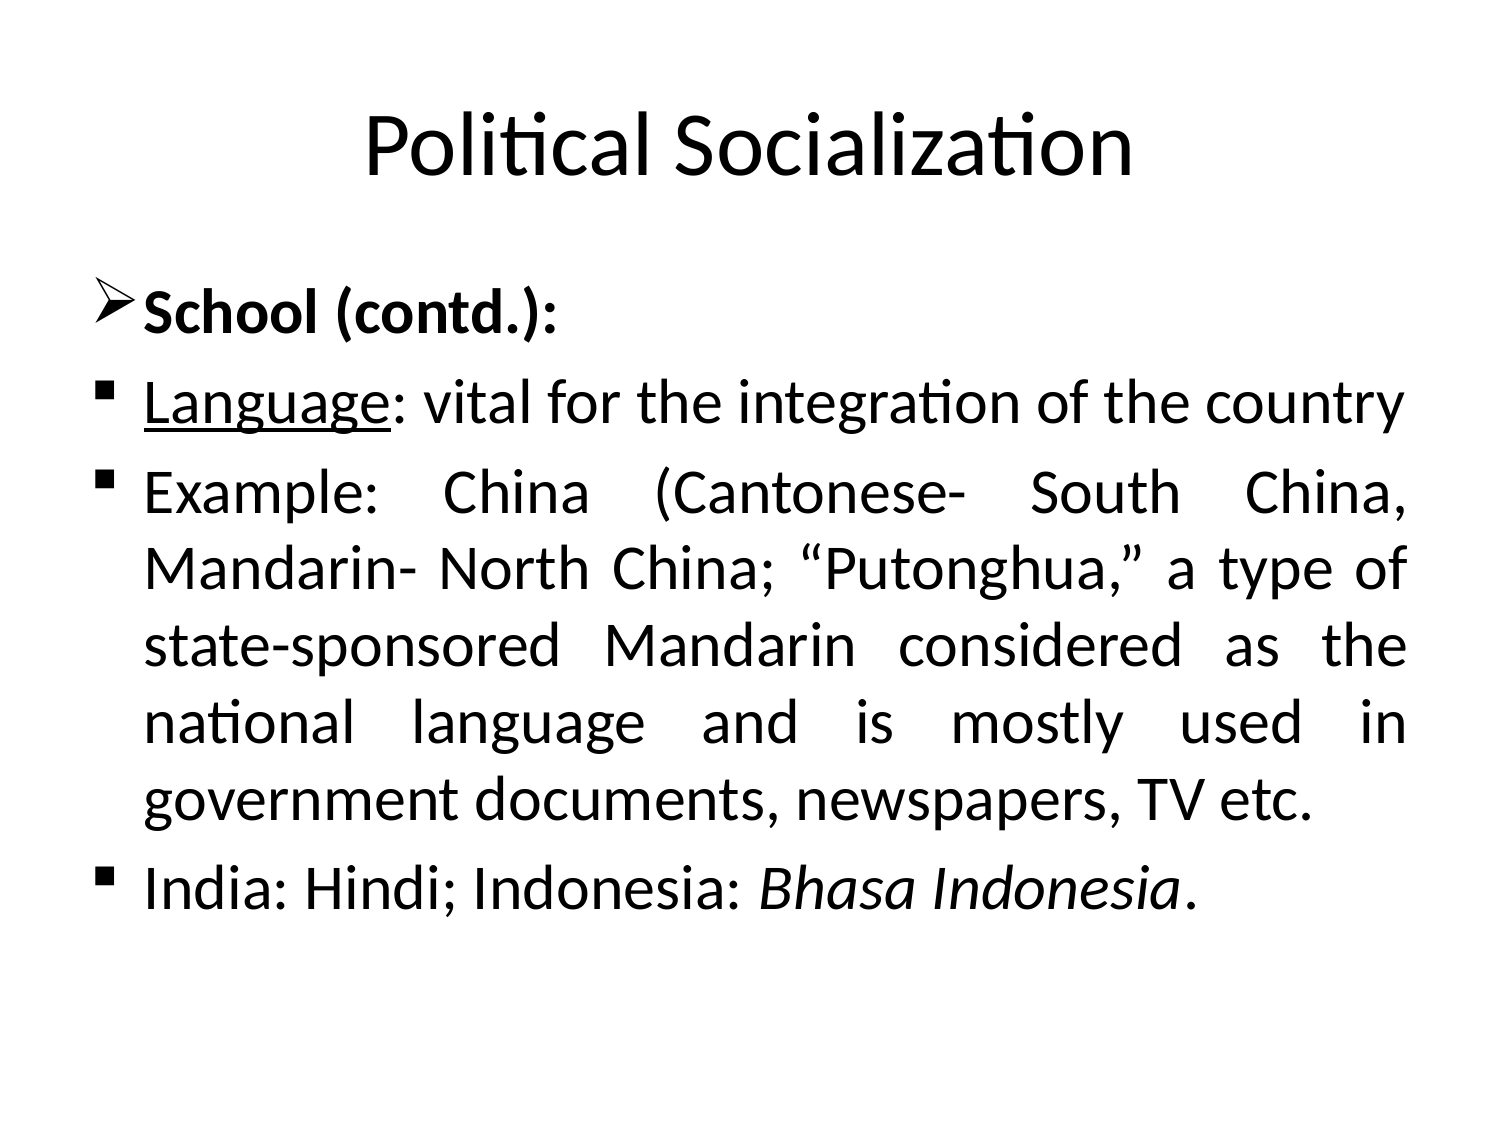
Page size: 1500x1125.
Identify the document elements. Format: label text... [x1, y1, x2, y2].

title Political Socialization [75, 45, 1425, 233]
list School (contd.): Language: vital for the integration of the country Example: China (Cantonese- South China, Mandarin- North China; “Putonghua,” a type of state-sponsored Mandarin considered as the national language and is mostly used in government documents, newspapers, TV etc. India: Hindi; Indonesia: Bhasa Indonesia. [75, 262, 1425, 1005]
